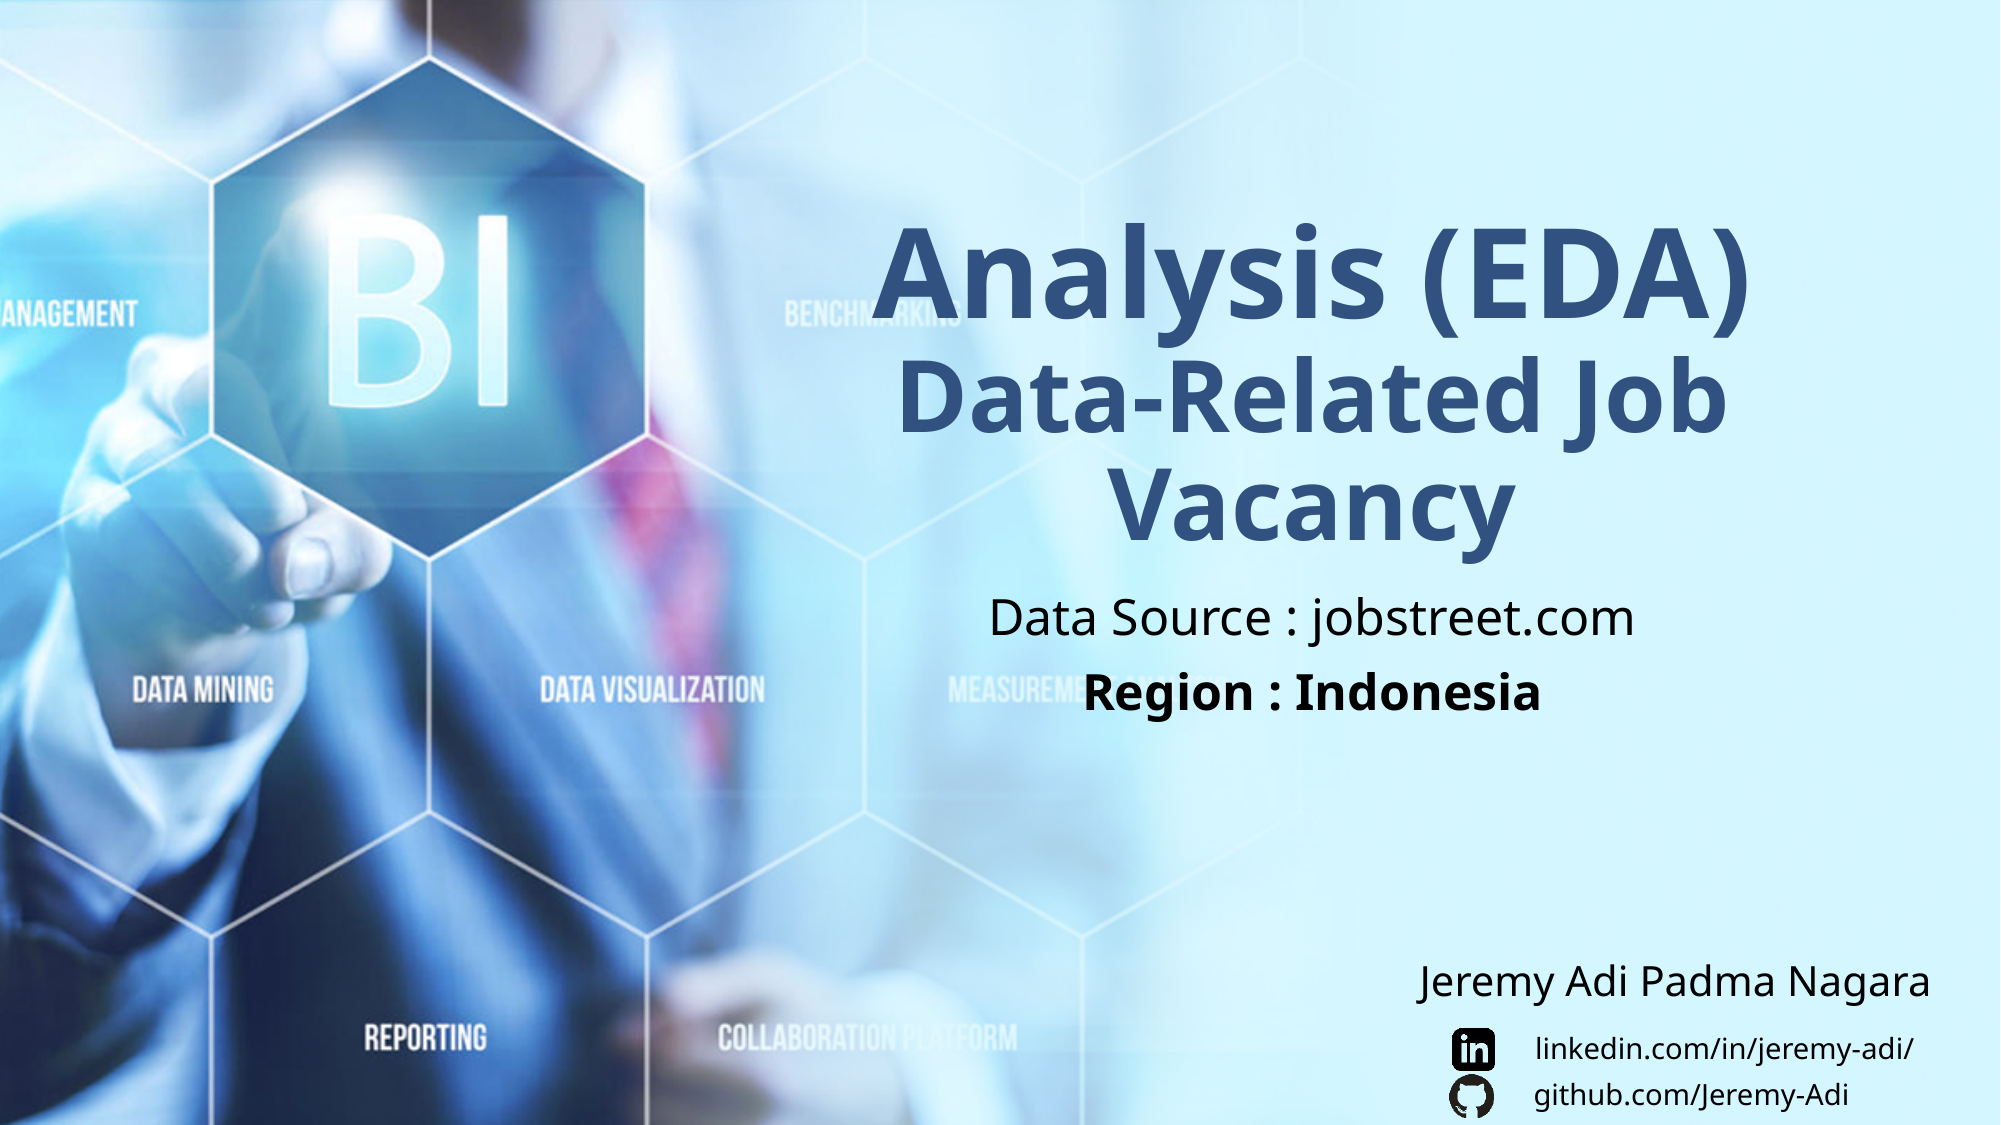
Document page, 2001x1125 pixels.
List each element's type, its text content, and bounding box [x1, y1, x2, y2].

text_box linkedin.com/in/jeremy-adi/ [1520, 1022, 2000, 1068]
title Analysis (EDA) Data-Related Job Vacancy [661, 177, 1964, 570]
text_box github.com/Jeremy-Adi [1518, 1068, 2000, 1119]
picture [0, 0, 2001, 1125]
subtitle Data Source : jobstreet.com Region : Indonesia [661, 584, 1964, 857]
text_box Jeremy Adi Padma Nagara [1231, 947, 1947, 1058]
